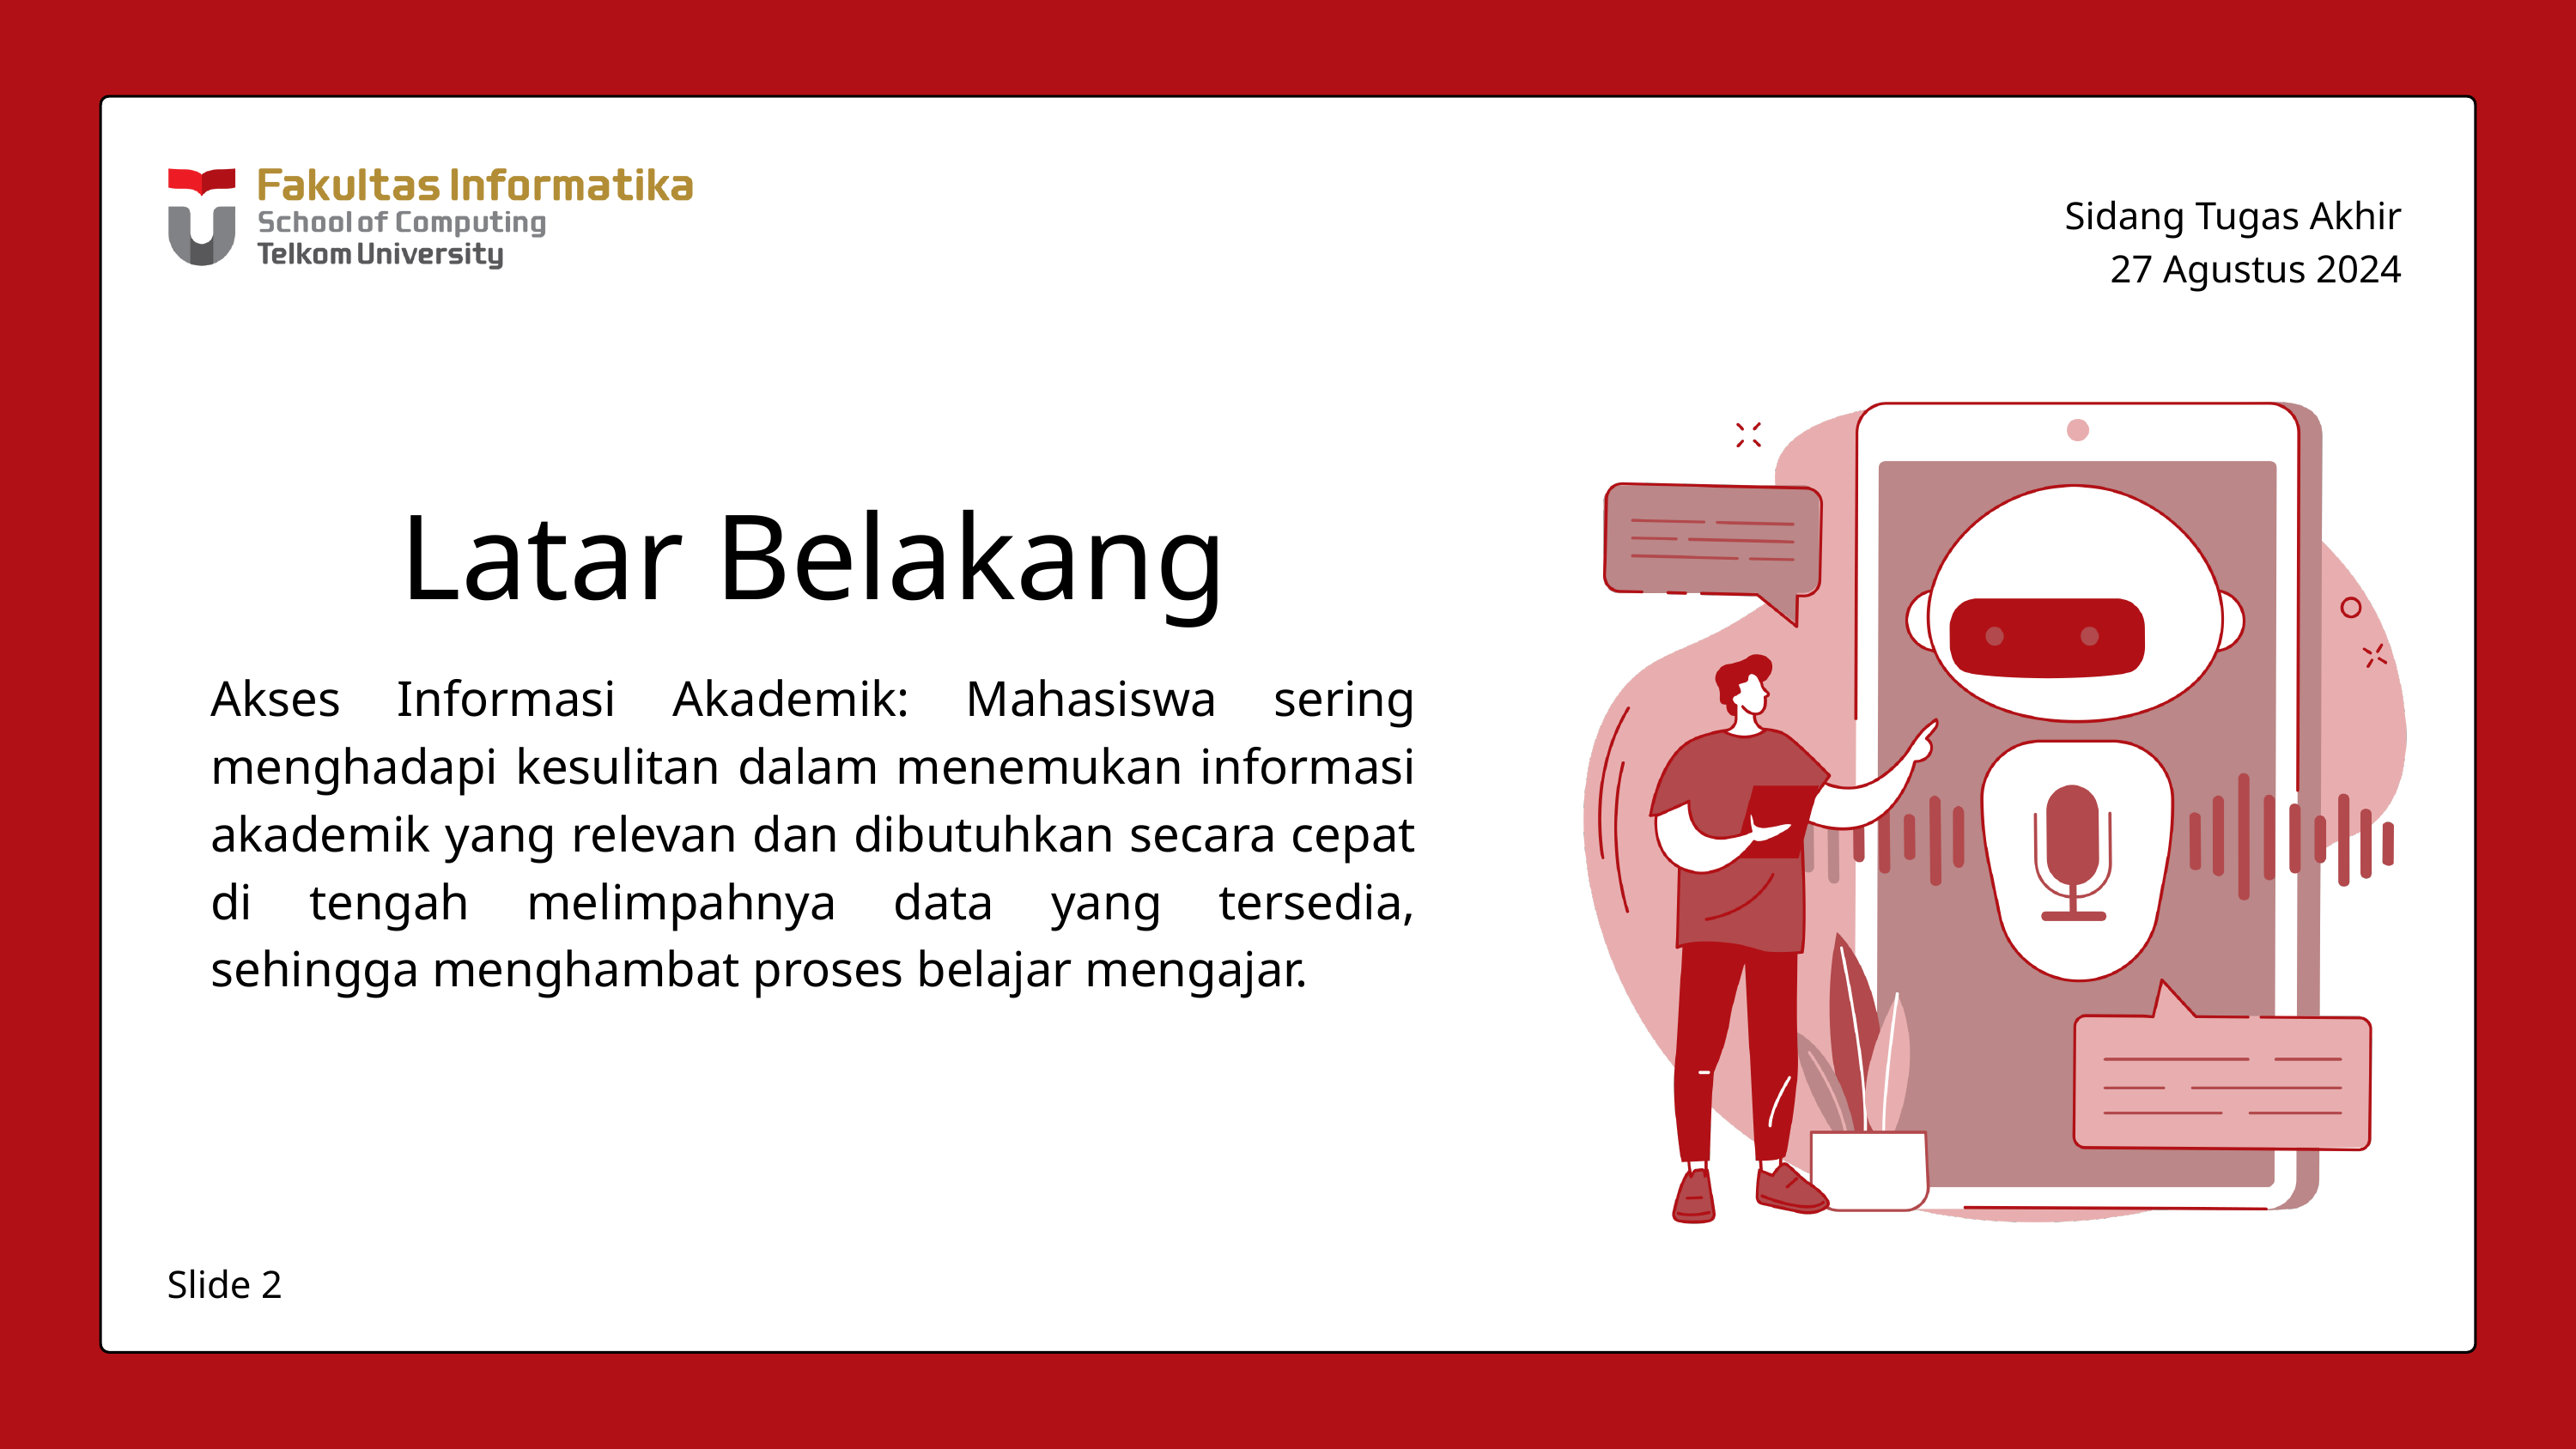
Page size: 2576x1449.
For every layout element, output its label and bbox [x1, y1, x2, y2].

text_box [100, 95, 2476, 1353]
